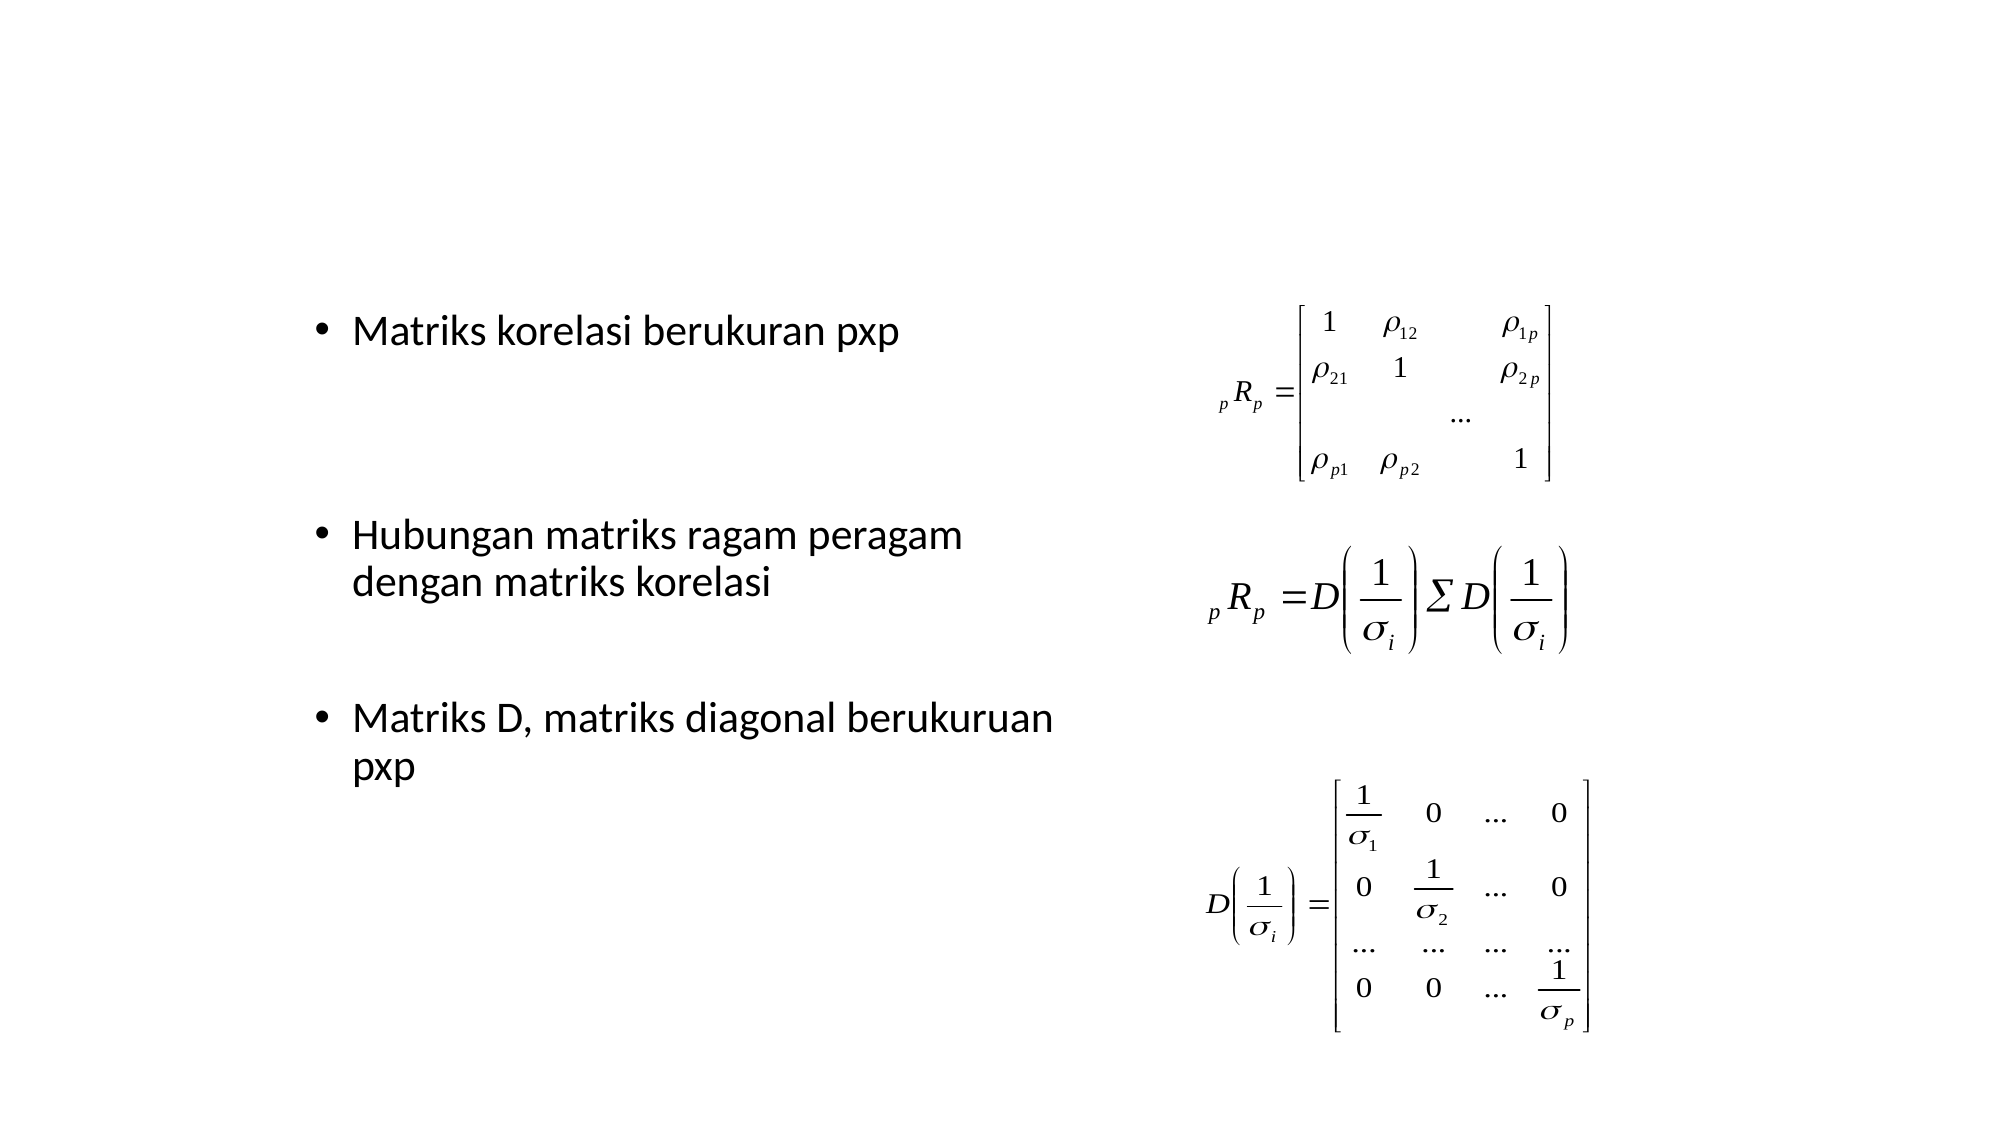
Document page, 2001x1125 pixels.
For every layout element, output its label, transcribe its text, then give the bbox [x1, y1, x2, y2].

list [1212, 300, 1561, 488]
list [1199, 537, 1579, 663]
list Matriks korelasi berukuran pxp Hubungan matriks ragam peragam dengan matriks korelasi Matriks D, matriks diagonal berukuruan pxp [299, 299, 1083, 975]
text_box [1199, 774, 1601, 1038]
